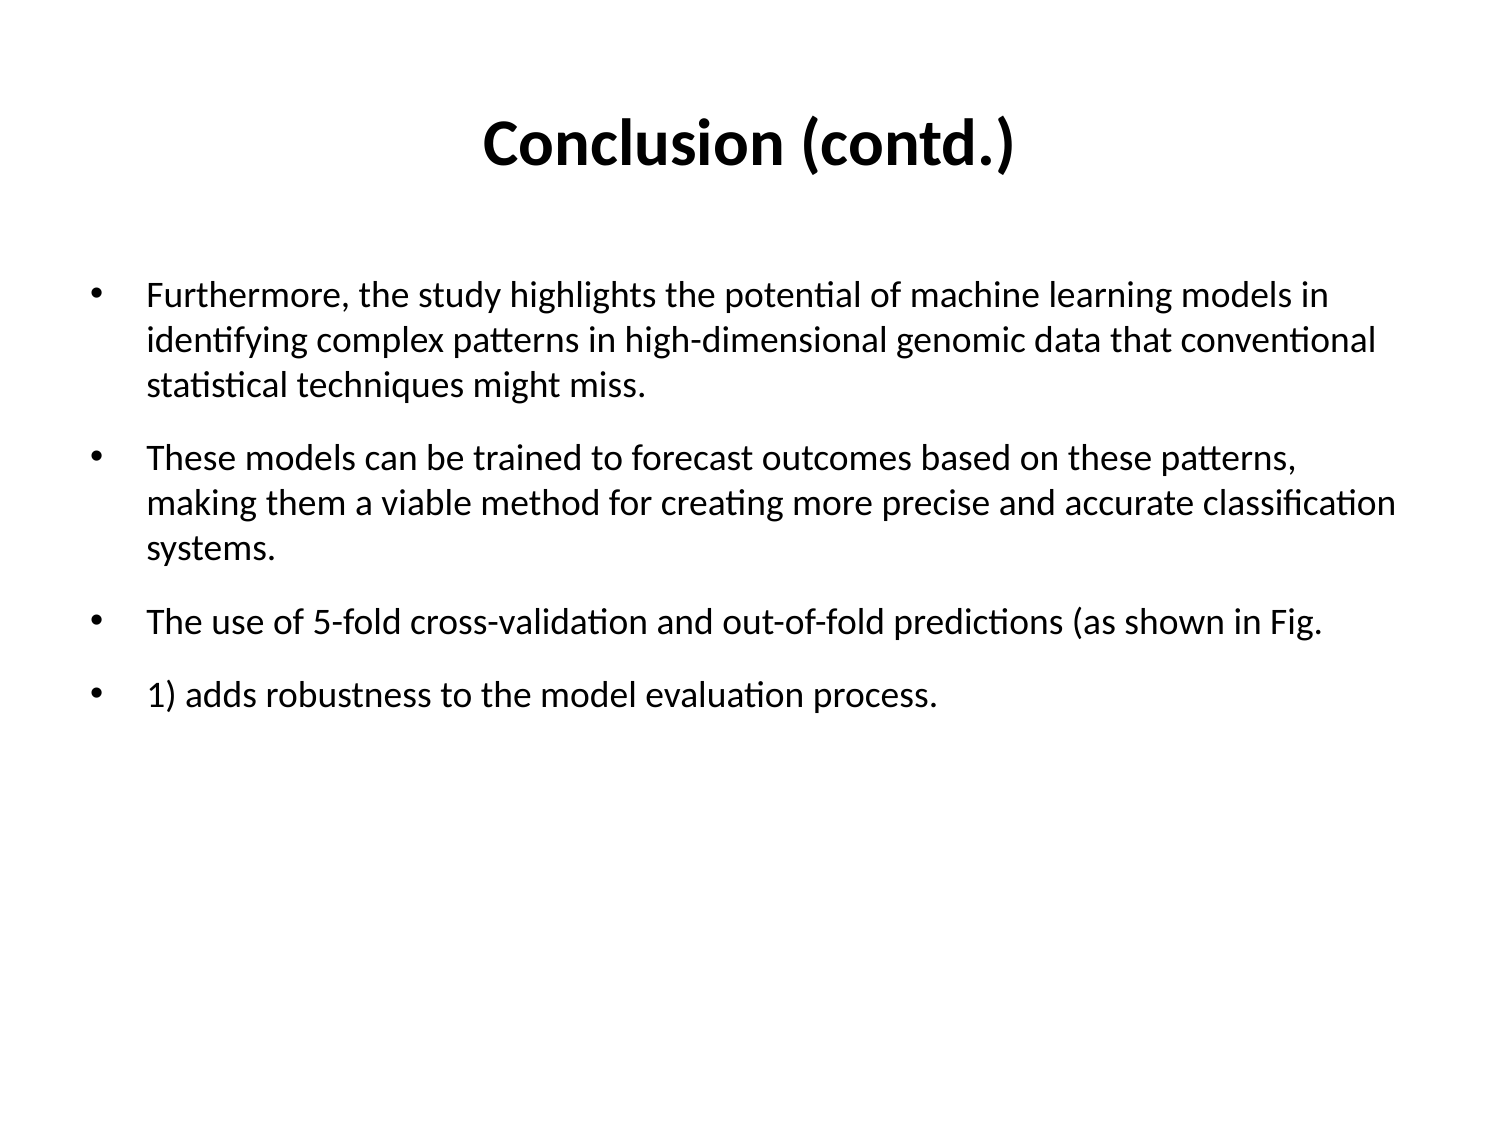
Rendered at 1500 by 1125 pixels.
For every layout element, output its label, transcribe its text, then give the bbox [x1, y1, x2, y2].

list Furthermore, the study highlights the potential of machine learning models in identifying complex patterns in high-dimensional genomic data that conventional statistical techniques might miss. These models can be trained to forecast outcomes based on these patterns, making them a viable method for creating more precise and accurate classification systems. The use of 5-fold cross-validation and out-of-fold predictions (as shown in Fig. 1) adds robustness to the model evaluation process. [75, 262, 1425, 916]
title Conclusion (contd.) [75, 45, 1425, 233]
